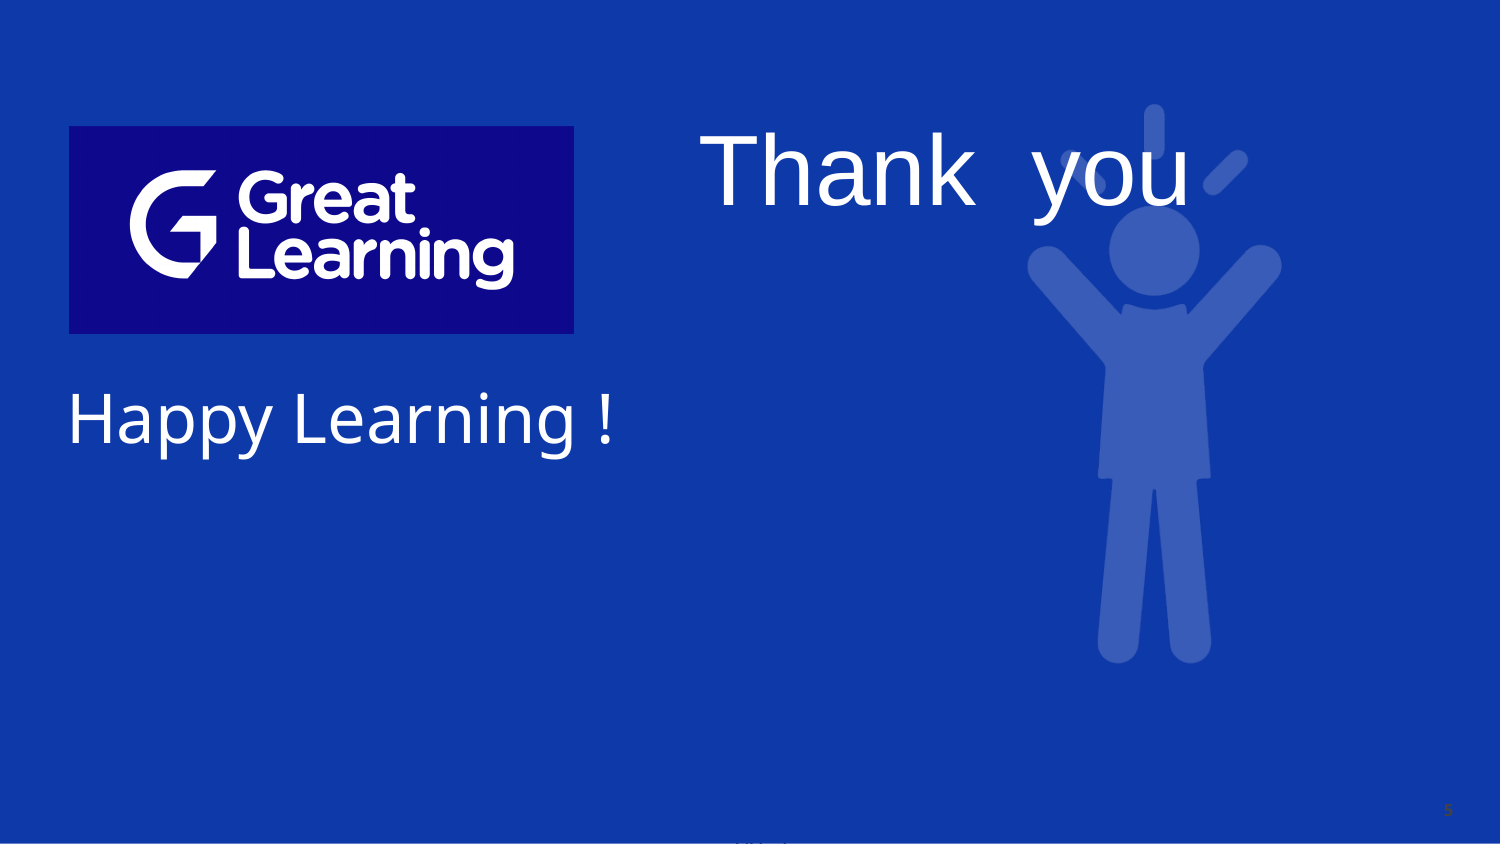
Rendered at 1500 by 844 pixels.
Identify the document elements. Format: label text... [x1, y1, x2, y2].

slide_number 5 [1403, 779, 1494, 844]
picture [992, 84, 1337, 692]
picture [69, 126, 574, 334]
text_box Thank you [683, 97, 1212, 233]
